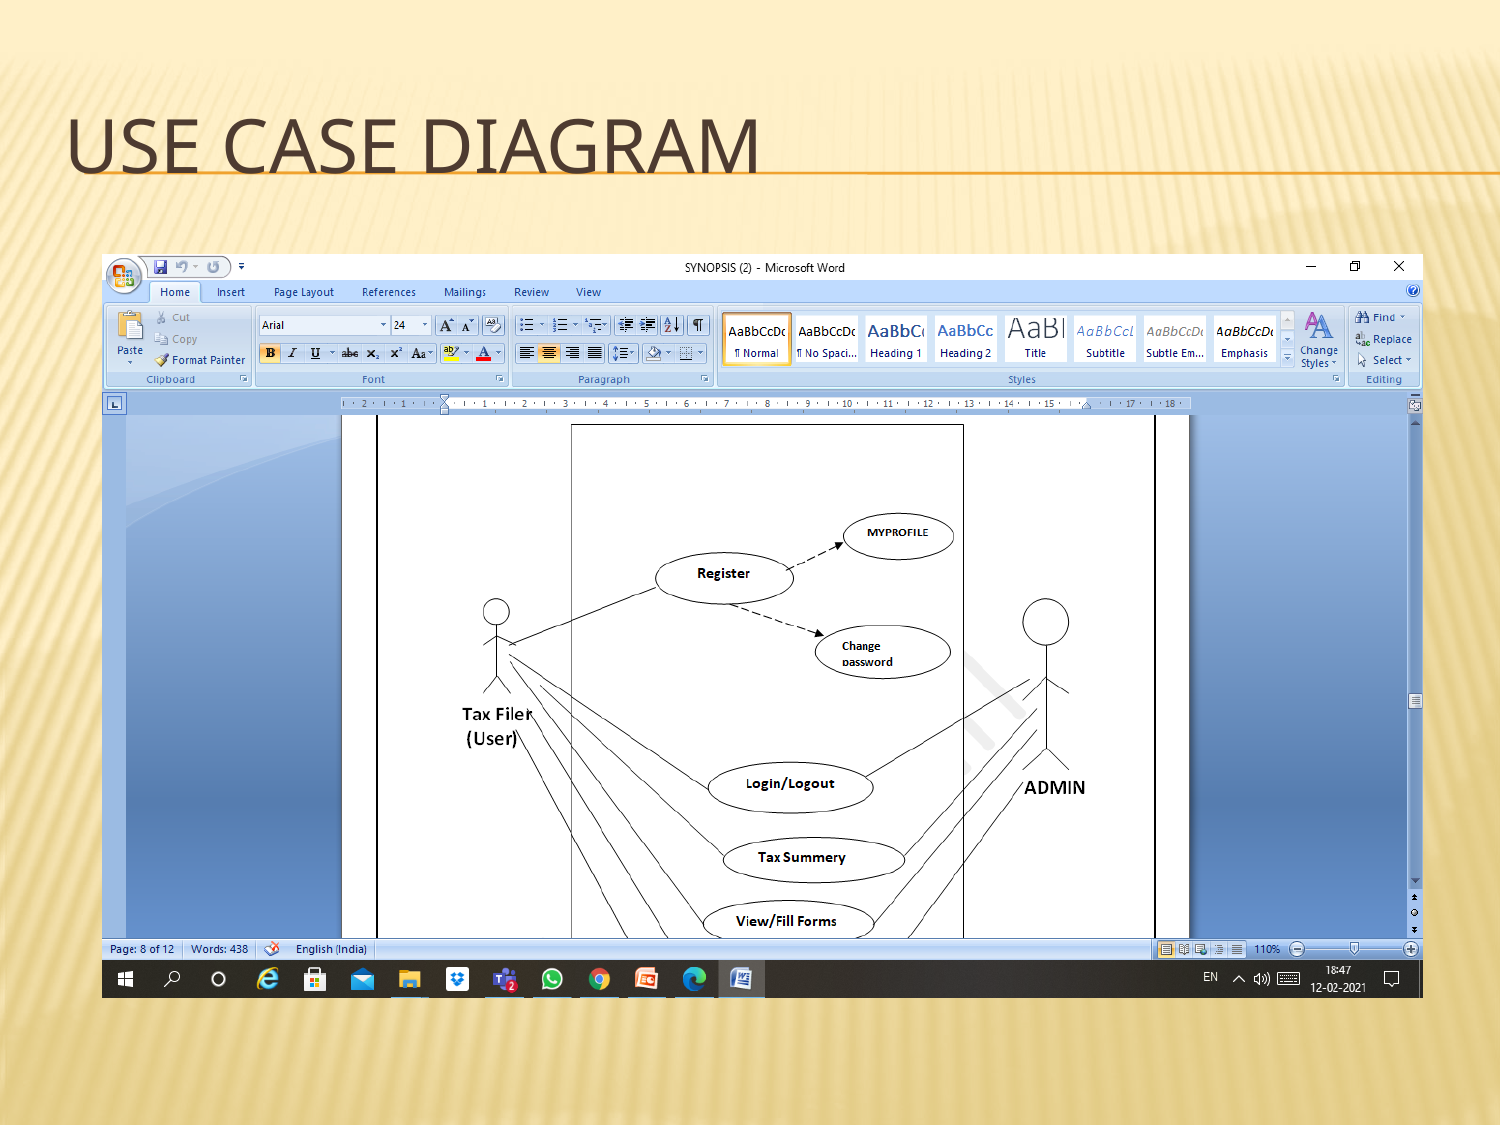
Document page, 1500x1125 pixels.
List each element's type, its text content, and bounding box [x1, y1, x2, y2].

title USE CASE DIAGRAM [50, 75, 1475, 213]
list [101, 254, 1424, 998]
